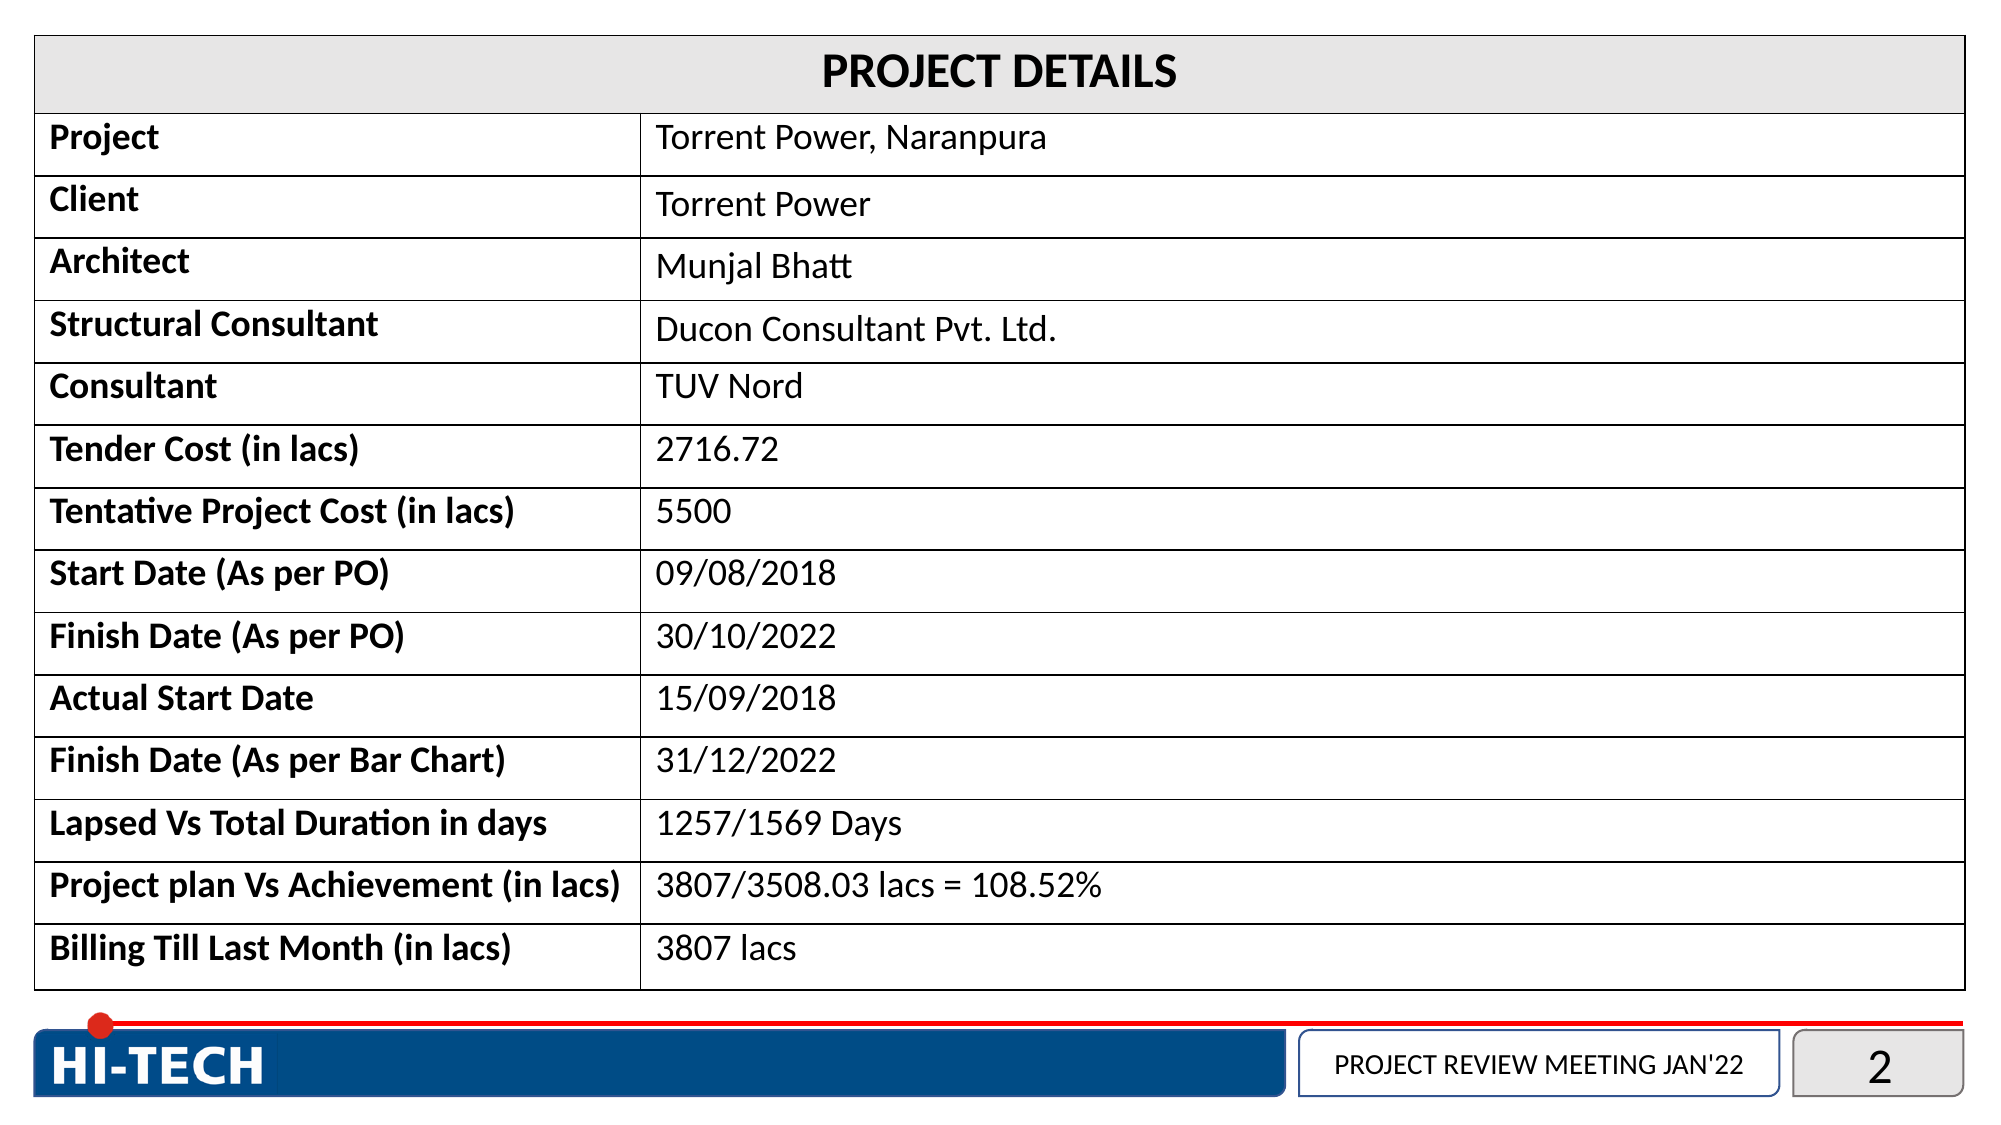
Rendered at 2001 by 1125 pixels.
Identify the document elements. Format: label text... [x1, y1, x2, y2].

table_cell Finish Date (As per PO) [35, 613, 640, 674]
table_cell Structural Consultant [35, 301, 640, 362]
table_cell 3807 lacs [641, 925, 1964, 989]
text_box [305, 1029, 1287, 1098]
text_box PROJECT REVIEW MEETING JAN'22 [1298, 1028, 1781, 1098]
table_cell 15/09/2018 [641, 676, 1964, 736]
table_cell Project plan Vs Achievement (in lacs) [35, 863, 640, 923]
table_cell Munjal Bhatt [641, 239, 1964, 300]
table_cell Start Date (As per PO) [35, 551, 640, 612]
table_cell 31/12/2022 [641, 738, 1964, 799]
table_cell Tender Cost (in lacs) [35, 426, 640, 487]
table_cell Actual Start Date [35, 676, 640, 736]
picture [20, 977, 305, 1125]
table_cell 30/10/2022 [641, 613, 1964, 674]
table_cell 2716.72 [641, 426, 1964, 487]
table_cell Billing Till Last Month (in lacs) [35, 925, 640, 989]
text_box [1792, 1028, 1965, 1098]
table_cell 1257/1569 Days [641, 800, 1964, 861]
table_cell Project [35, 114, 640, 175]
table_cell Lapsed Vs Total Duration in days [35, 800, 640, 861]
table_cell Architect [35, 239, 640, 300]
table_cell 09/08/2018 [641, 551, 1964, 612]
table_header PROJECT DETAILS [35, 36, 1964, 113]
table_cell Tentative Project Cost (in lacs) [35, 489, 640, 549]
table_cell Consultant [35, 364, 640, 424]
table_cell Client [35, 177, 640, 237]
table_cell Ducon Consultant Pvt. Ltd. [641, 301, 1964, 362]
slide_number 2 [1849, 1033, 1908, 1093]
table_cell Finish Date (As per Bar Chart) [35, 738, 640, 799]
table_cell Torrent Power, Naranpura [641, 114, 1964, 175]
table_cell Torrent Power [641, 177, 1964, 237]
table_cell 3807/3508.03 lacs = 108.52% [641, 863, 1964, 923]
table_cell 5500 [641, 489, 1964, 549]
table_cell TUV Nord [641, 364, 1964, 424]
